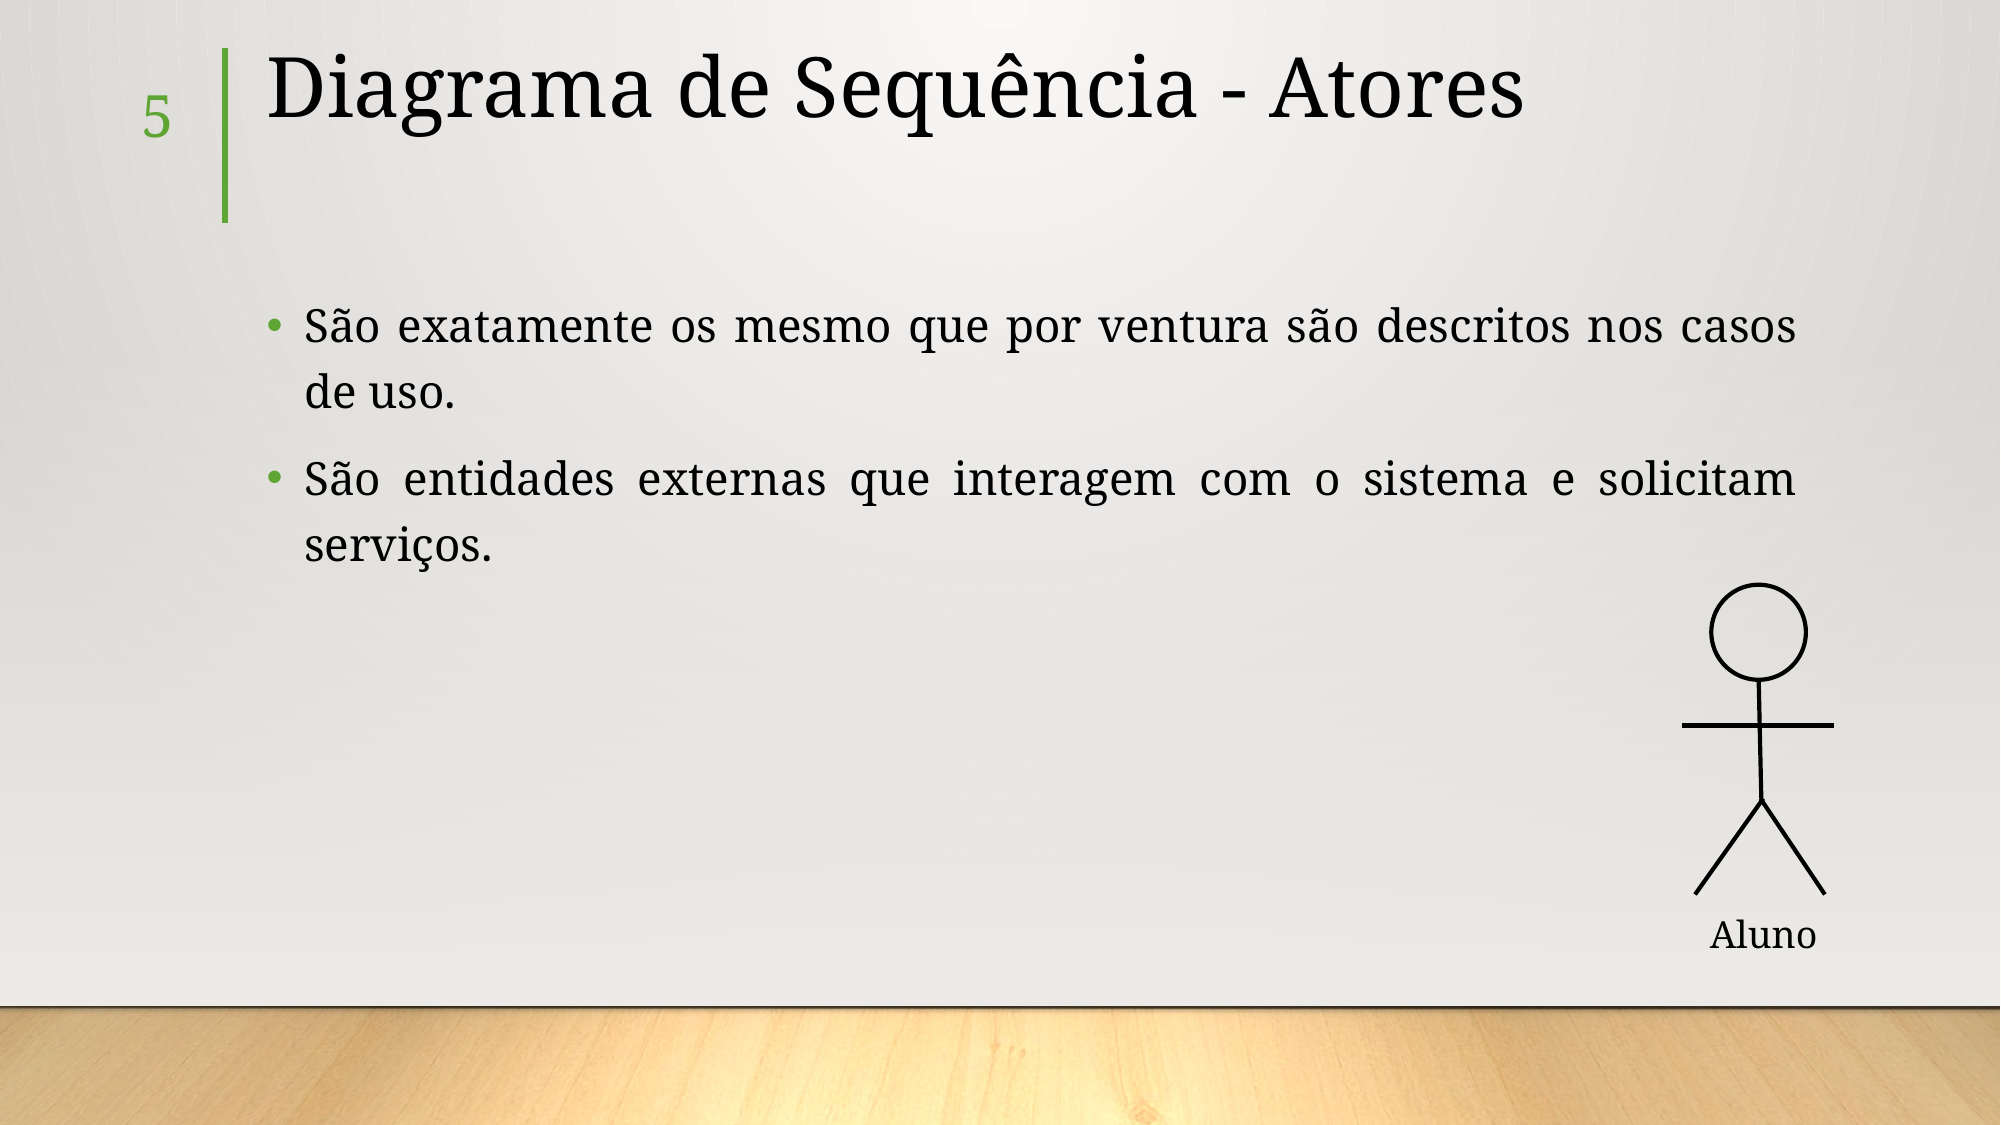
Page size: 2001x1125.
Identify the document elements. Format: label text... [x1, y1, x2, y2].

title Diagrama de Sequência - Atores [251, 15, 1814, 144]
text_box Aluno [1695, 903, 1866, 964]
slide_number 5 [56, 71, 190, 155]
list São exatamente os mesmo que por ventura são descritos nos casos de uso. São entidades externas que interagem com o sistema e solicitam serviços. [251, 278, 1814, 998]
picture [0, 1006, 2000, 1125]
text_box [1682, 584, 1834, 895]
